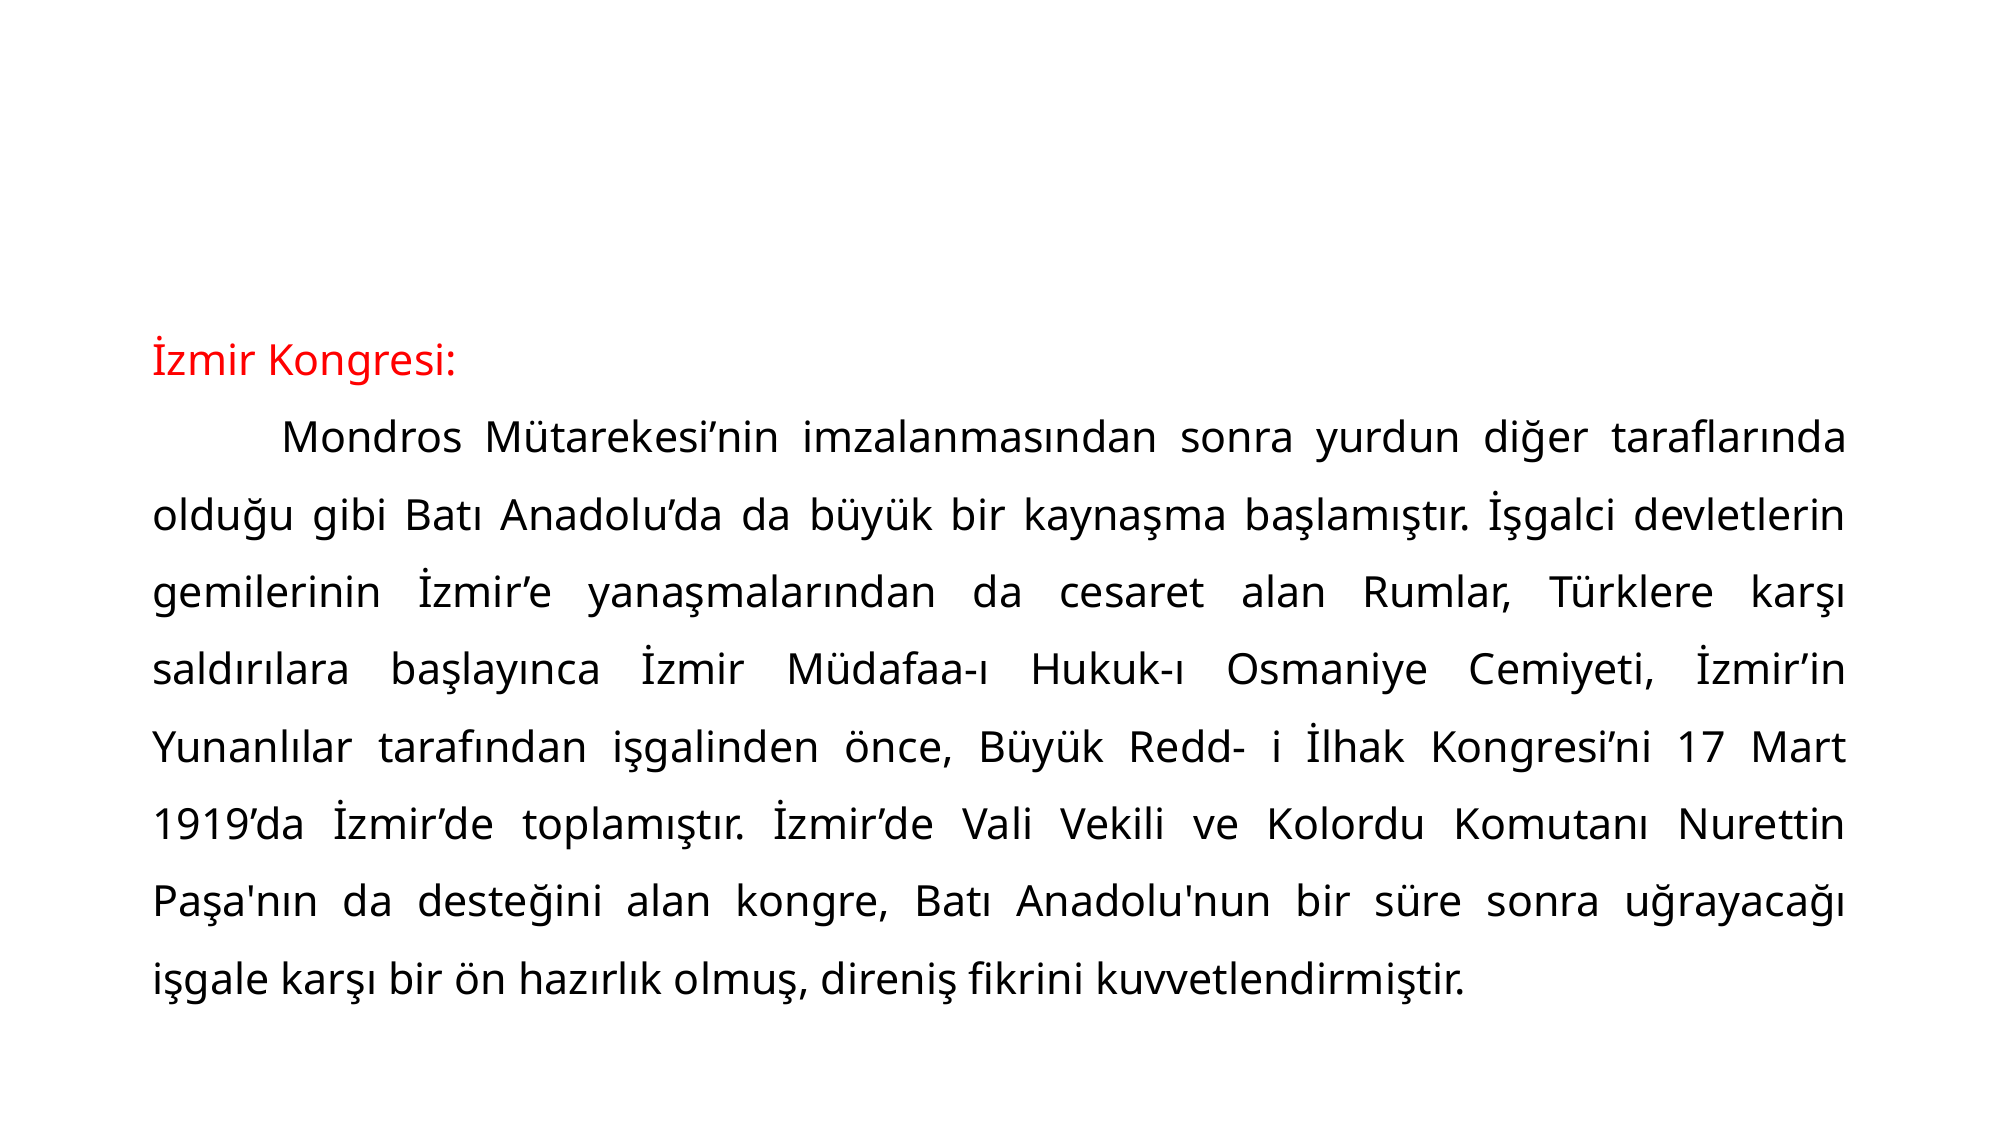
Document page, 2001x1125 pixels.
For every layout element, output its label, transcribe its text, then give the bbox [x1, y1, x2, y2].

list İzmir Kongresi: Mondros Mütarekesi’nin imza­lanmasından sonra yurdun diğer taraflarında olduğu gibi Batı Anadolu’da da büyük bir kaynaşma başlamıştır. İşgalci devletlerin gemilerinin İzmir’e yanaşmalarından da cesaret alan Rumlar, Türklere karşı saldırılara başlayınca İzmir Müdafaa-ı Hukuk-ı Osmaniye Cemiyeti, İzmir’in Yunanlılar tarafından işgalinden önce, Büyük Redd- i İlhak Kongresi’ni 17 Mart 1919’da İzmir’de toplamıştır. İzmir’de Vali Vekili ve Kolordu Komutanı Nurettin Paşa'nın da desteğini alan kongre, Batı Anadolu'nun bir süre sonra uğrayacağı işgale karşı bir ön hazırlık olmuş, direniş fikrini kuvvetlendirmiştir. [137, 299, 1863, 1014]
